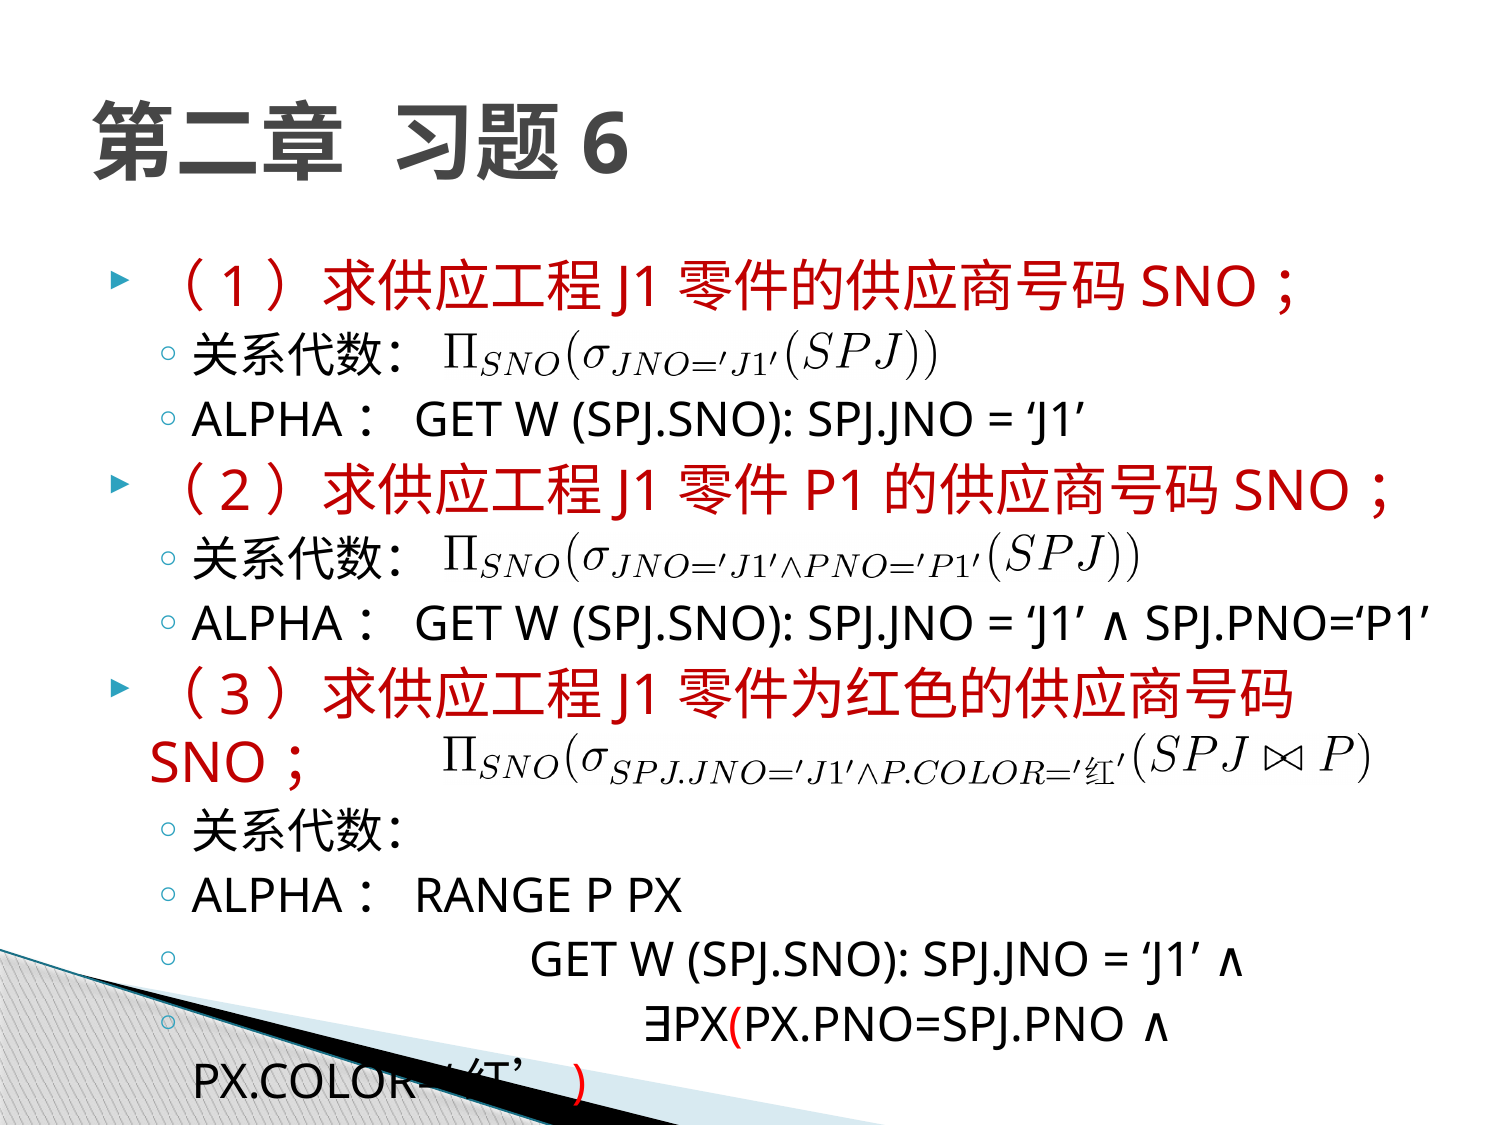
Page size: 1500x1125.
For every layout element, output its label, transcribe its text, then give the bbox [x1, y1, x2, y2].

title 第二章 习题6 [75, 45, 1425, 233]
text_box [441, 729, 1371, 788]
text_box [442, 528, 1141, 586]
list （1）求供应工程J1零件的供应商号码SNO； 关系代数： ALPHA：GET W (SPJ.SNO): SPJ.JNO = ‘J1’ （2）求供应工程J1零件P1的供应商号码SNO； 关系代数： ALPHA：GET W (SPJ.SNO): SPJ.JNO = ‘J1’ ∧ SPJ.PNO=‘P1’ （3）求供应工程J1零件为红色的供应商号码SNO； 关系代数： ALPHA：RANGE P PX GET W (SPJ.SNO): SPJ.JNO = ‘J1’ ∧ ∃PX(PX.PNO=SPJ.PNO ∧ PX.COLOR=‘红’) [75, 243, 1500, 1000]
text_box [442, 326, 938, 385]
